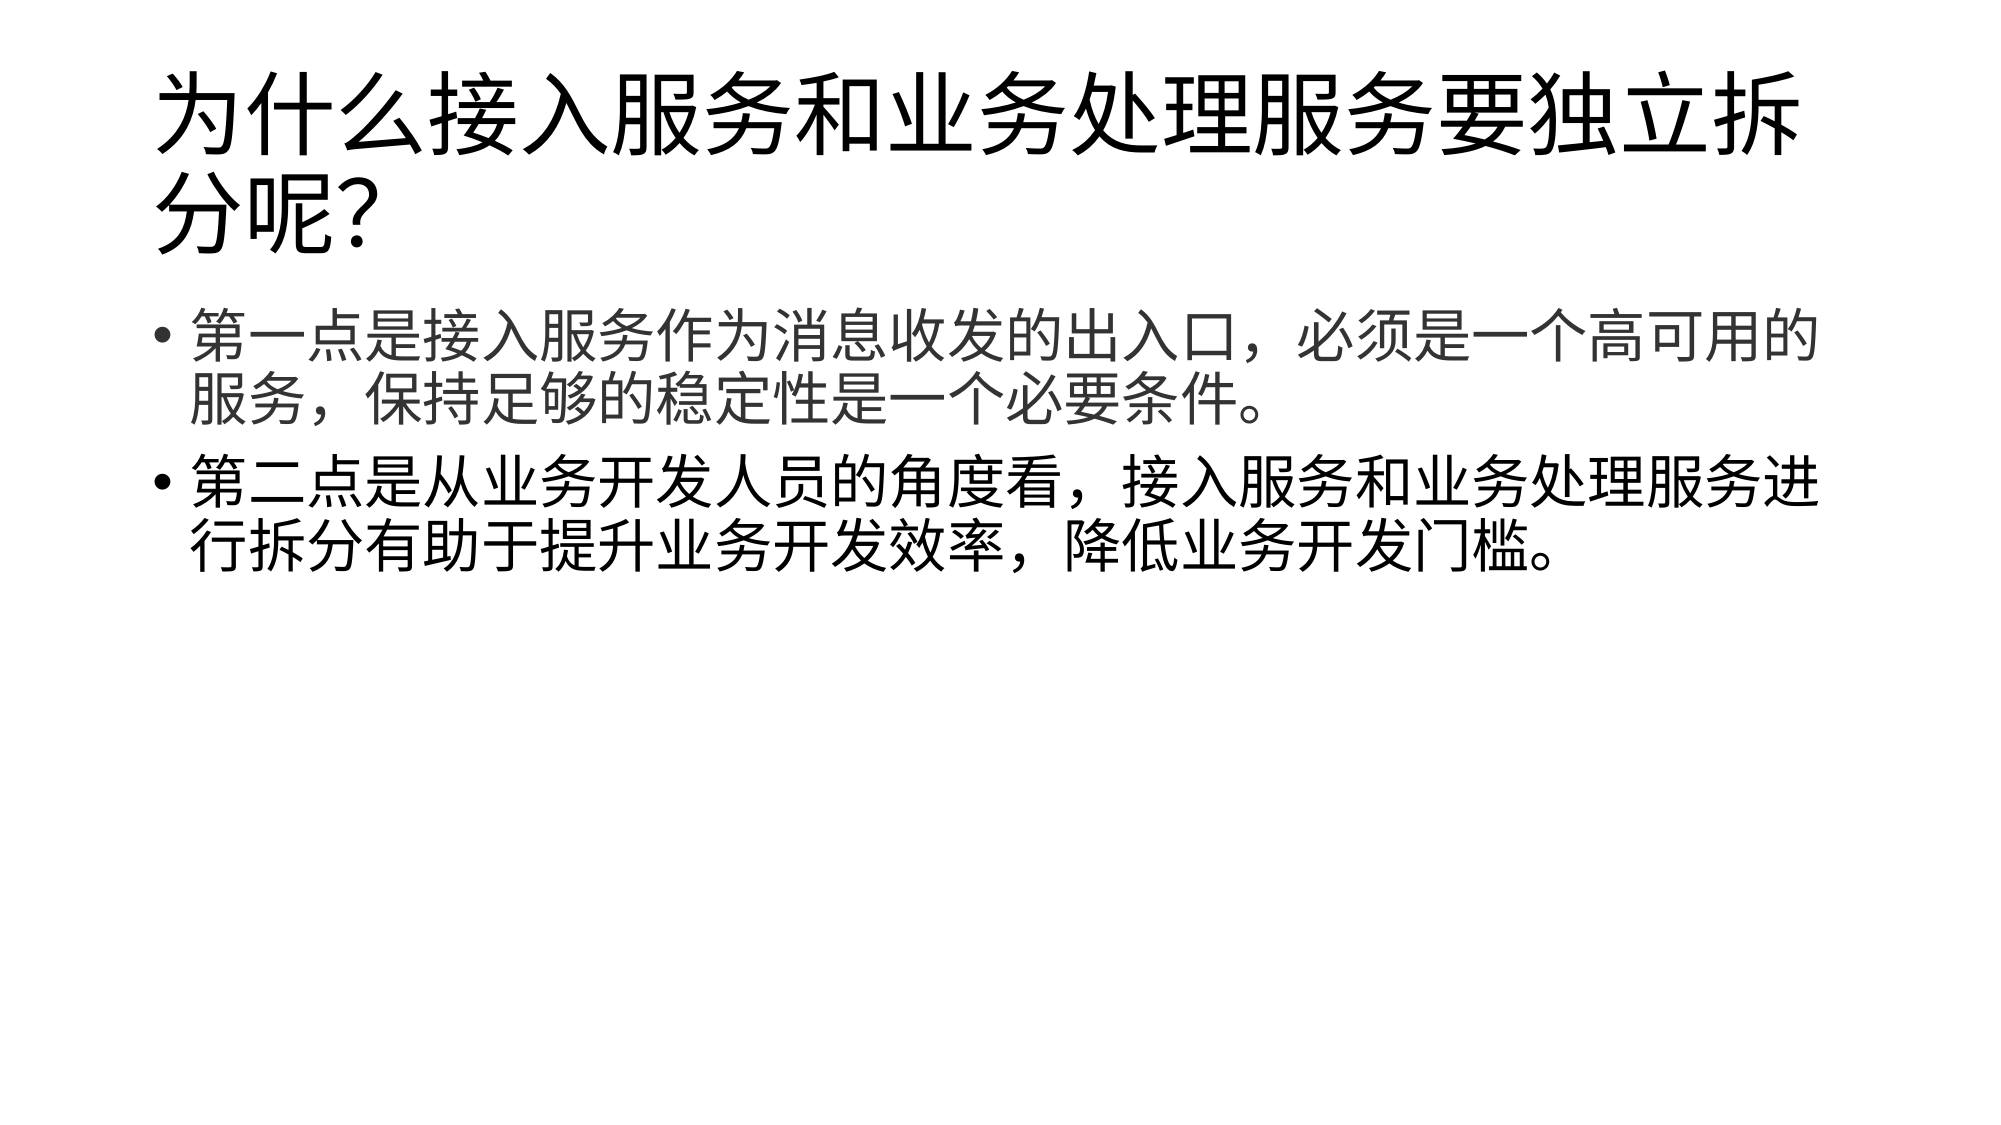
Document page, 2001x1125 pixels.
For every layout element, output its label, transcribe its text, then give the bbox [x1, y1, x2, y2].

list 第一点是接入服务作为消息收发的出入口，必须是一个高可用的服务，保持足够的稳定性是一个必要条件。 第二点是从业务开发人员的角度看，接入服务和业务处理服务进行拆分有助于提升业务开发效率，降低业务开发门槛。 [137, 299, 1863, 1014]
title 为什么接入服务和业务处理服务要独立拆分呢？ [137, 59, 1863, 278]
